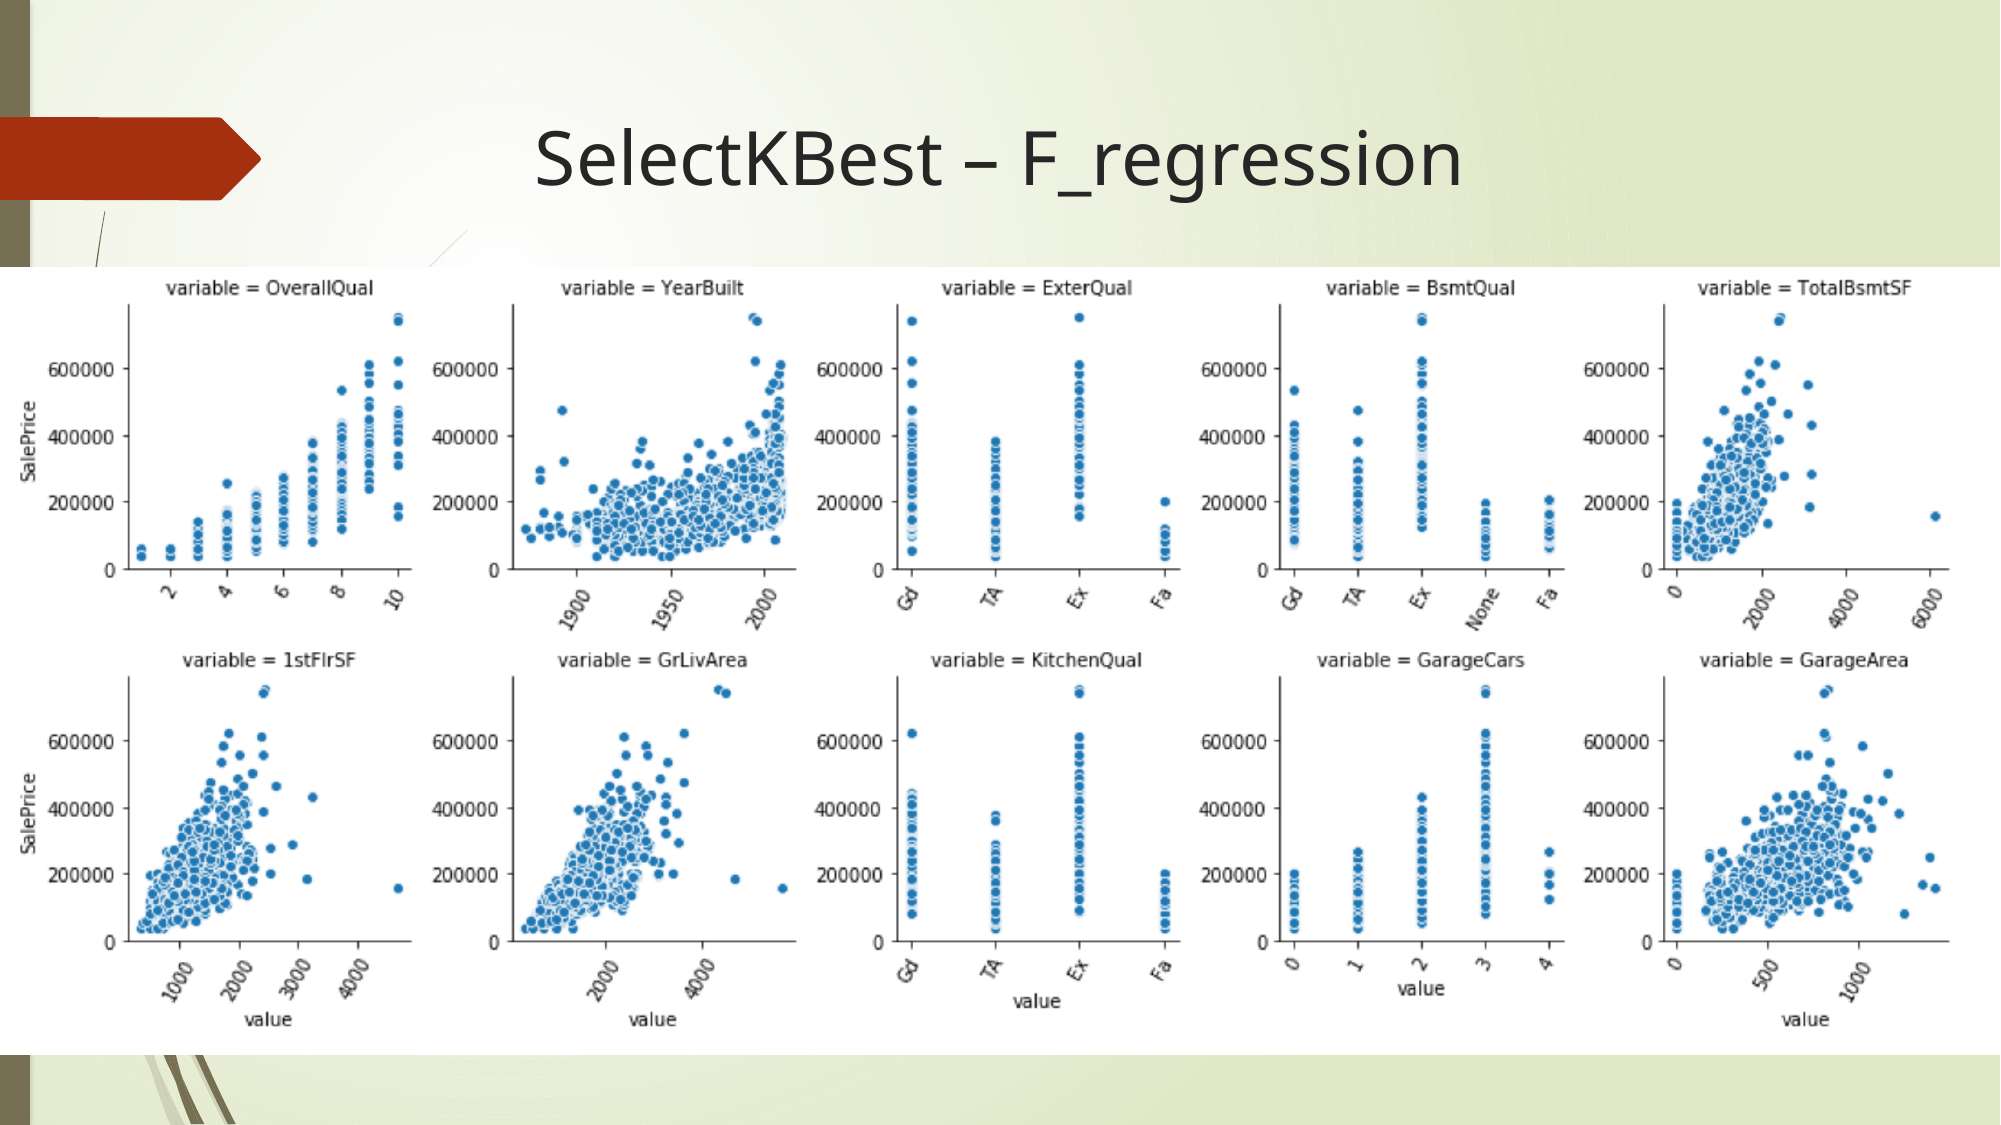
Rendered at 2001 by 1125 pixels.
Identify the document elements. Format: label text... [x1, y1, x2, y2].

picture [0, 267, 2000, 1055]
title SelectKBest – F_regression [269, 102, 1731, 234]
